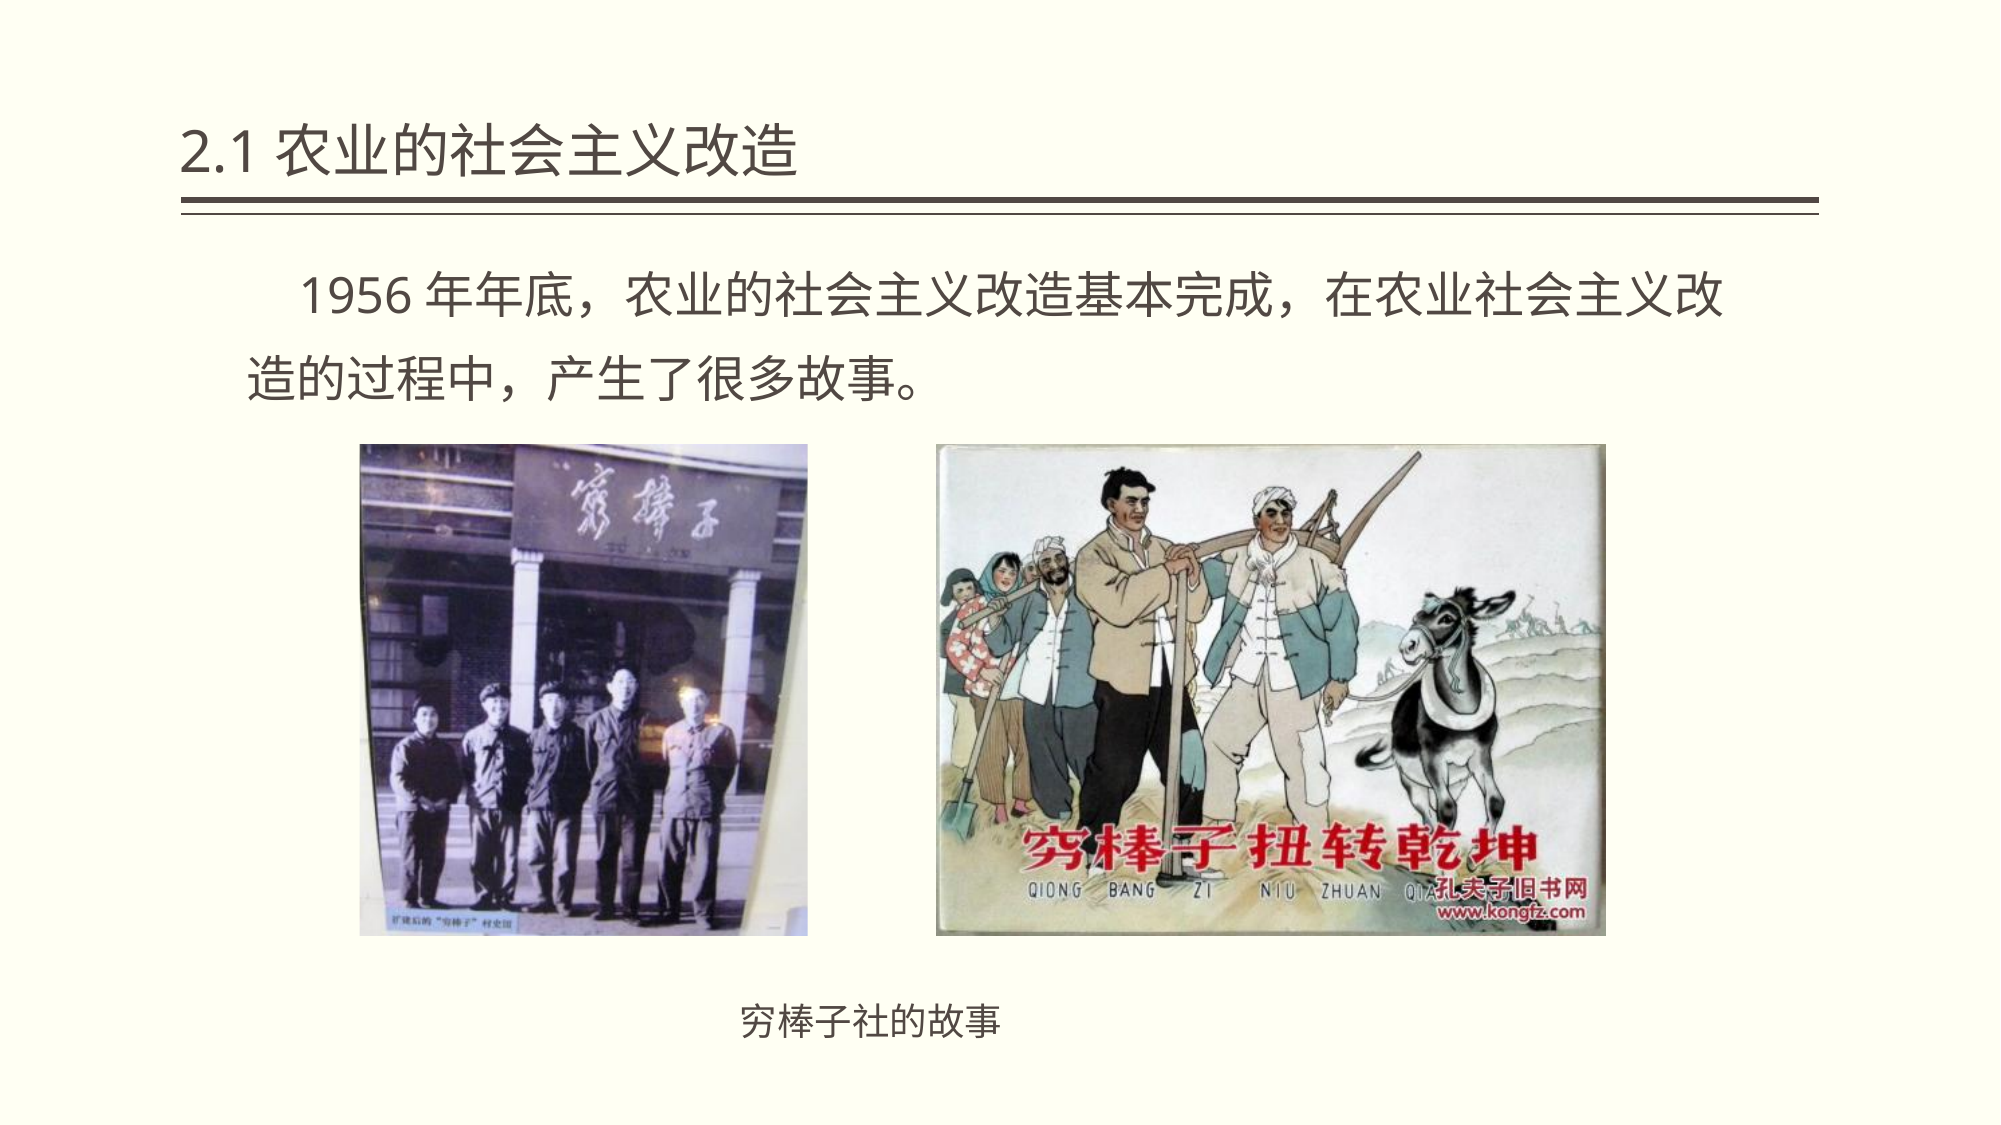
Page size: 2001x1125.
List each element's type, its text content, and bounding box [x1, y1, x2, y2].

title 2.1农业的社会主义改造 [178, 12, 1816, 193]
text_box 穷棒子社的故事 [707, 990, 1039, 1050]
picture [936, 444, 1606, 936]
picture [359, 444, 808, 936]
text_box 1956年年底，农业的社会主义改造基本完成，在农业社会主义改造的过程中，产生了很多故事。 [231, 232, 1763, 416]
